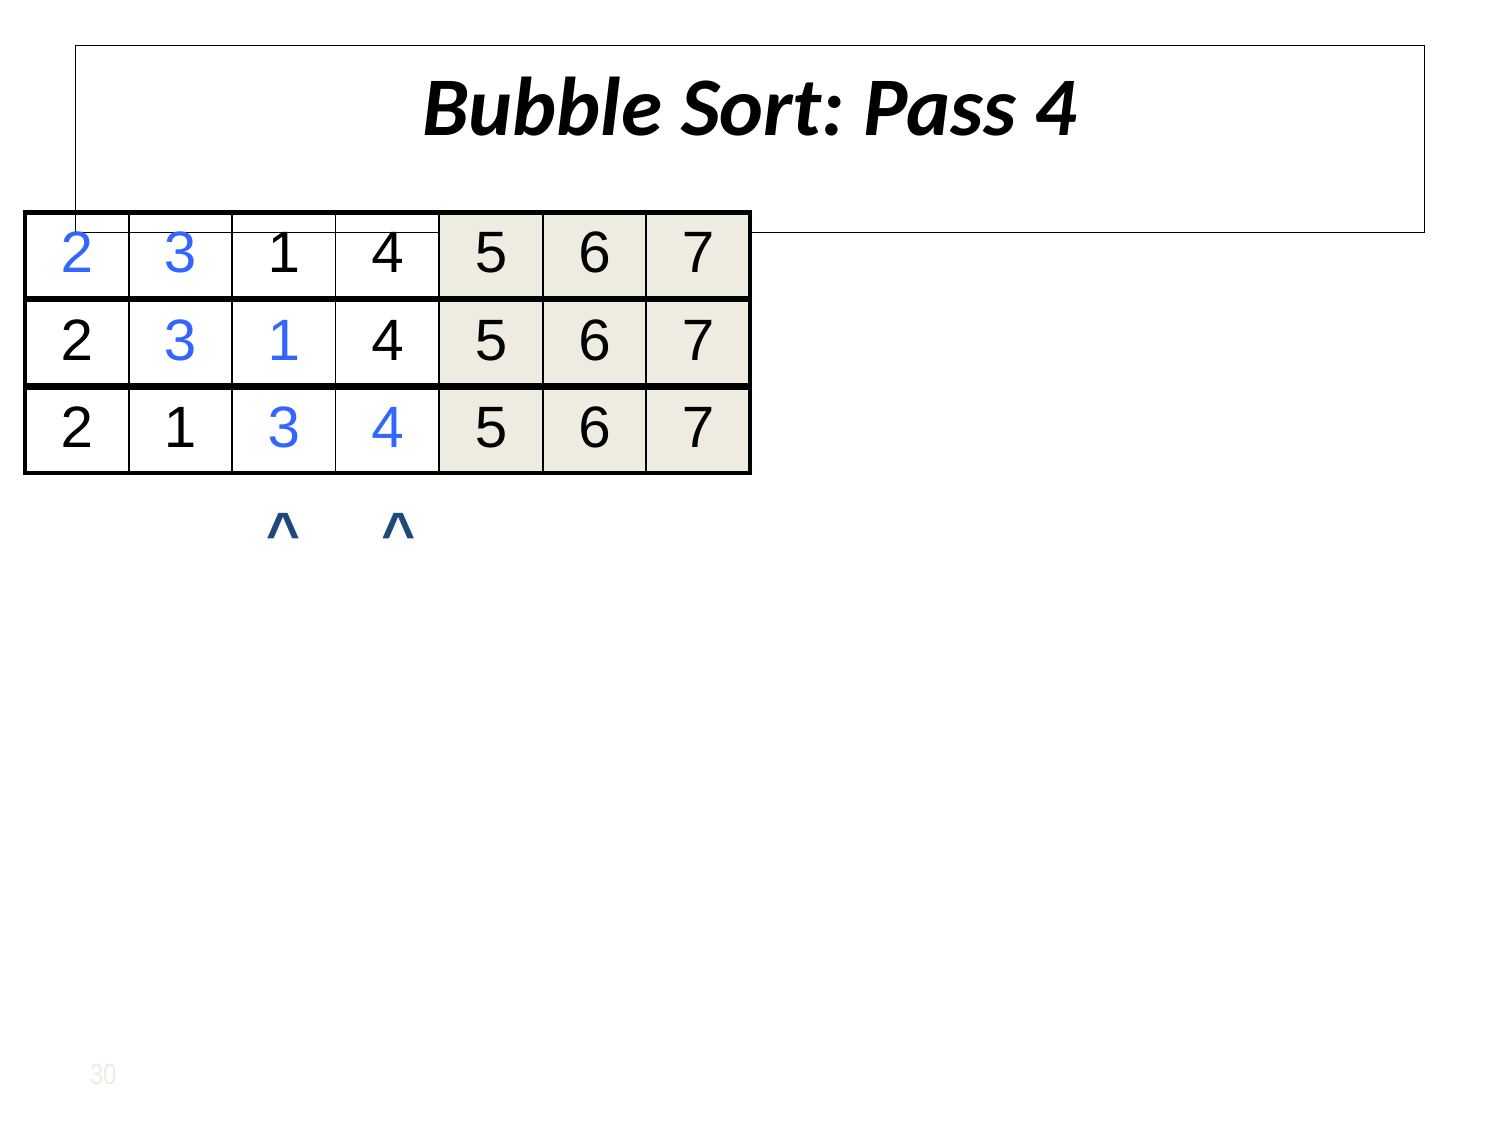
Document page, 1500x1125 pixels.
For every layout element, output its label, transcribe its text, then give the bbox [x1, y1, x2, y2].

table_header 5 [440, 302, 542, 383]
table_header 1 [130, 390, 231, 471]
table_header 6 [544, 390, 645, 471]
table_header 6 [544, 215, 645, 296]
table_header 4 [336, 302, 438, 383]
table_header 5 [440, 390, 542, 471]
table_header 7 [647, 390, 748, 471]
table_header 7 [647, 215, 748, 296]
table_header 3 [233, 390, 335, 471]
table_header 2 [27, 215, 128, 296]
table_header 1 [233, 302, 335, 383]
table_header 6 [544, 302, 645, 383]
table_header 5 [440, 215, 542, 296]
table_header 3 [130, 215, 231, 296]
table_header 2 [27, 390, 128, 471]
table_header 4 [336, 390, 438, 471]
text_box ^ ^ [249, 487, 430, 573]
table_header 4 [336, 215, 438, 296]
table_header 1 [233, 215, 335, 296]
title Bubble Sort: Pass 4 [75, 45, 1425, 233]
table_header 7 [647, 302, 748, 383]
slide_number 30 [75, 1042, 425, 1103]
table_header 2 [27, 302, 128, 383]
table_header 3 [130, 302, 231, 383]
